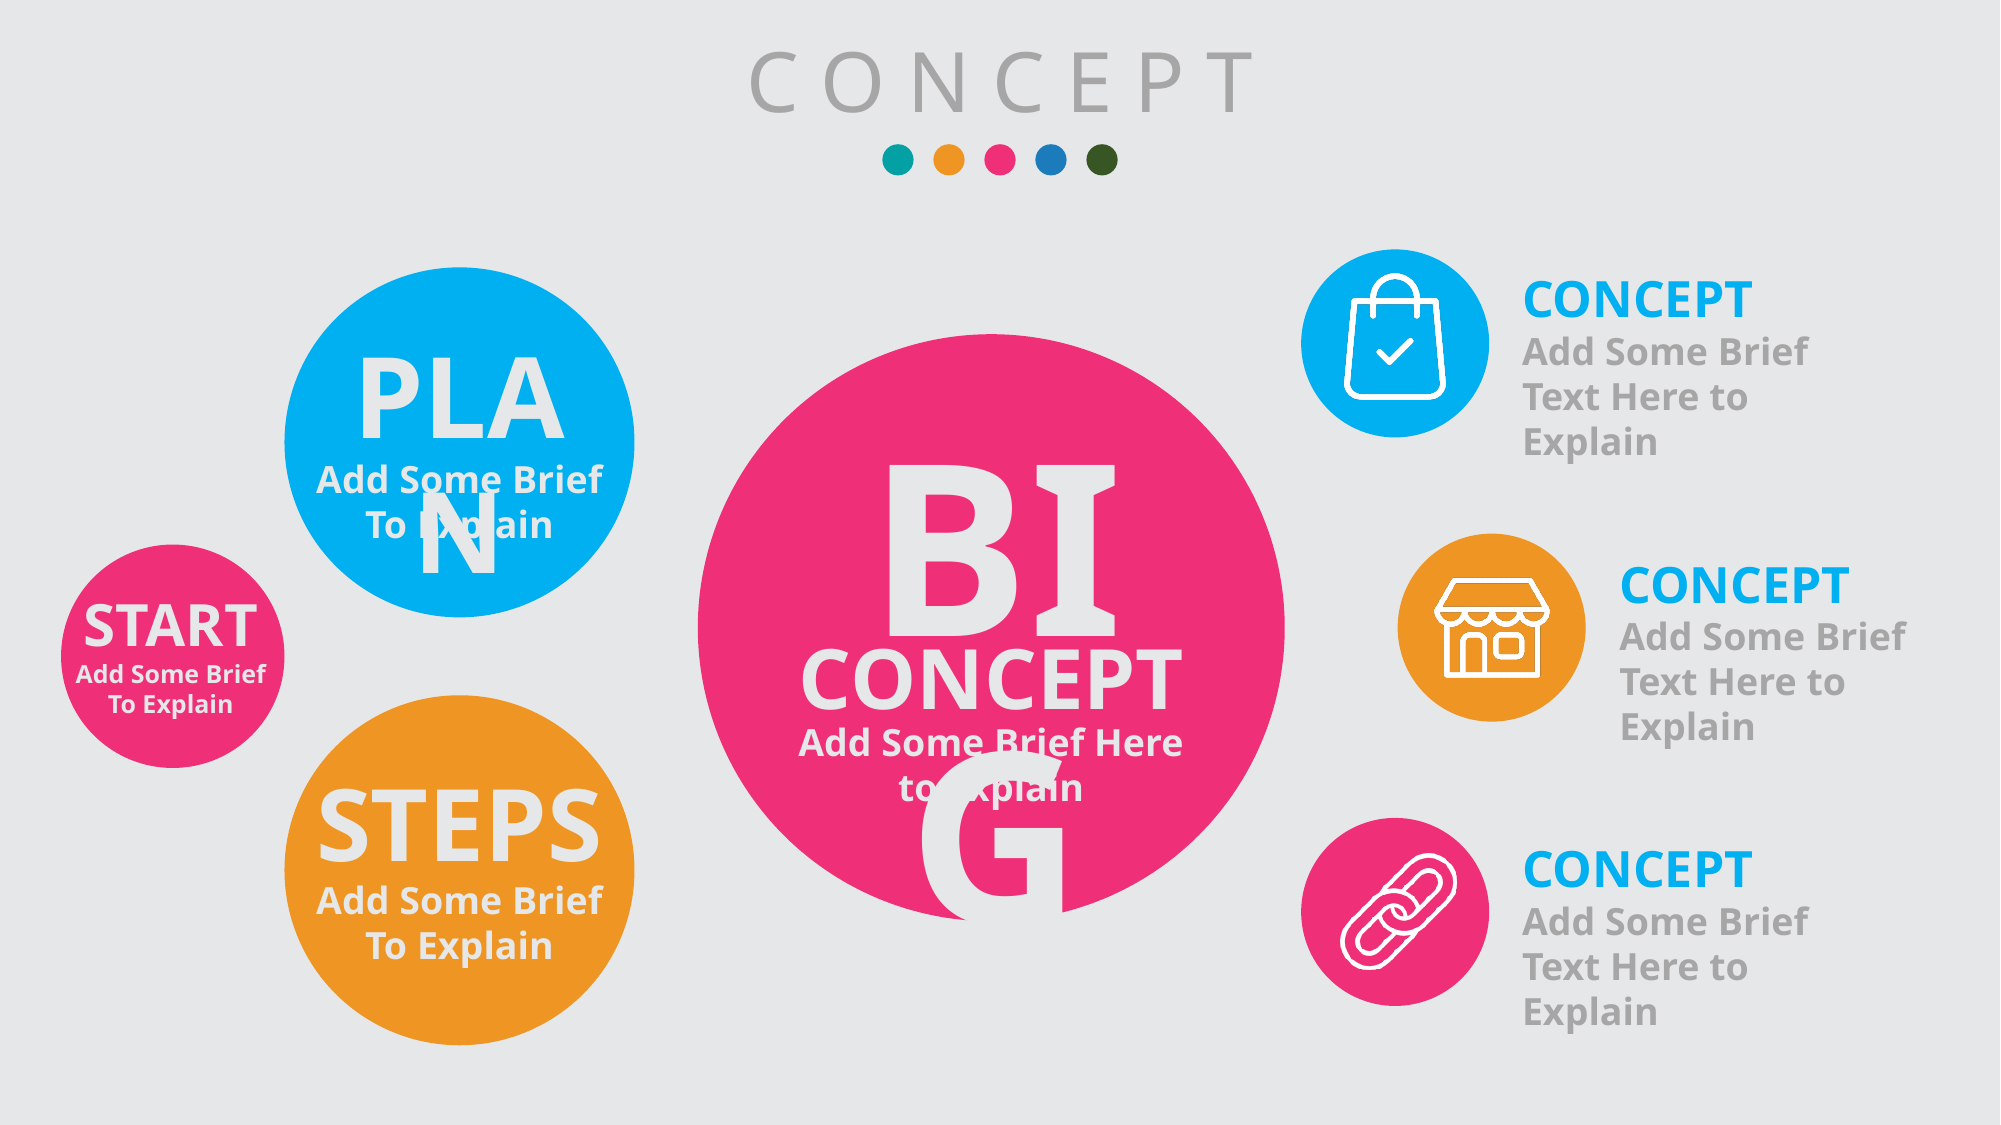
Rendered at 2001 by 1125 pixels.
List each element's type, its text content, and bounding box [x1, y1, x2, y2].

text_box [1397, 533, 1586, 722]
text_box C O N C E P T [402, 21, 1597, 137]
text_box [1604, 545, 1991, 712]
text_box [284, 267, 635, 618]
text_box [11, 544, 331, 768]
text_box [1507, 260, 1893, 427]
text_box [1301, 249, 1490, 438]
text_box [1301, 817, 1490, 1006]
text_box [284, 695, 635, 1046]
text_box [697, 334, 1285, 922]
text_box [1507, 830, 1893, 997]
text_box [882, 144, 1118, 176]
